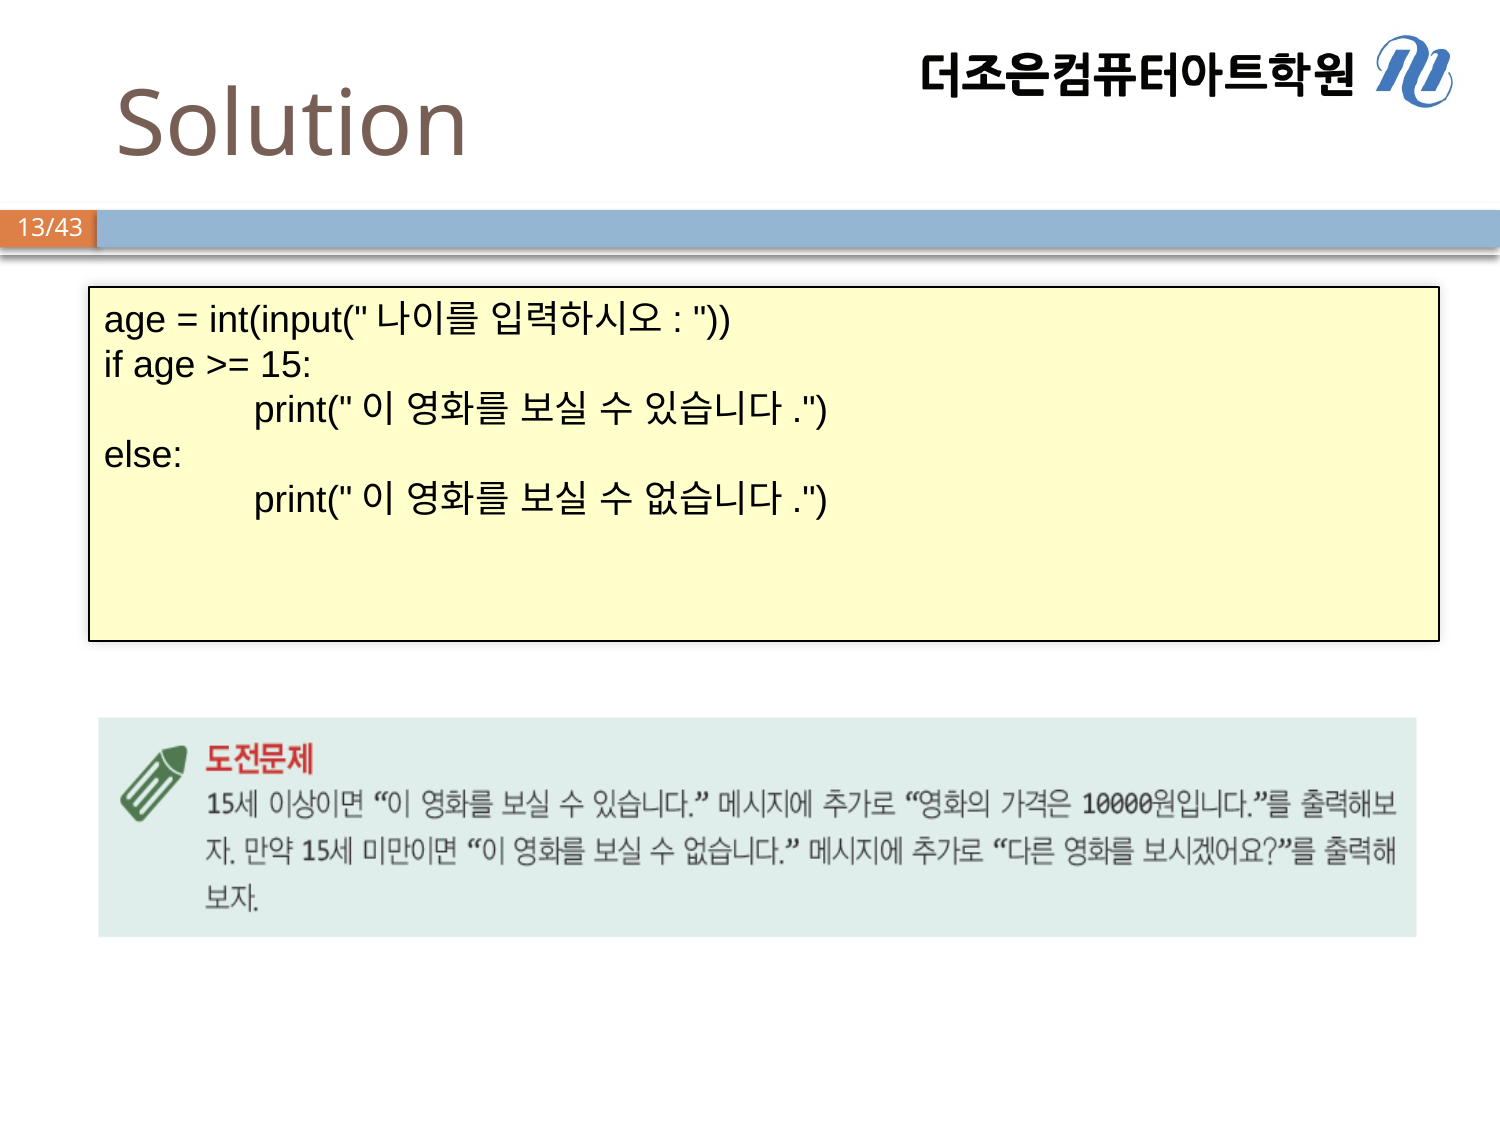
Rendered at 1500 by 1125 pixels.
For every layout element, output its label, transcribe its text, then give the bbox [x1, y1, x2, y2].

picture [88, 698, 1440, 953]
picture [896, 25, 1476, 116]
title Solution [100, 37, 1438, 200]
text_box age = int(input("나이를 입력하시오: ")) if age >= 15: print("이 영화를 보실 수 있습니다.") else: print("이 영화를 보실 수 없습니다.") [89, 287, 1440, 641]
